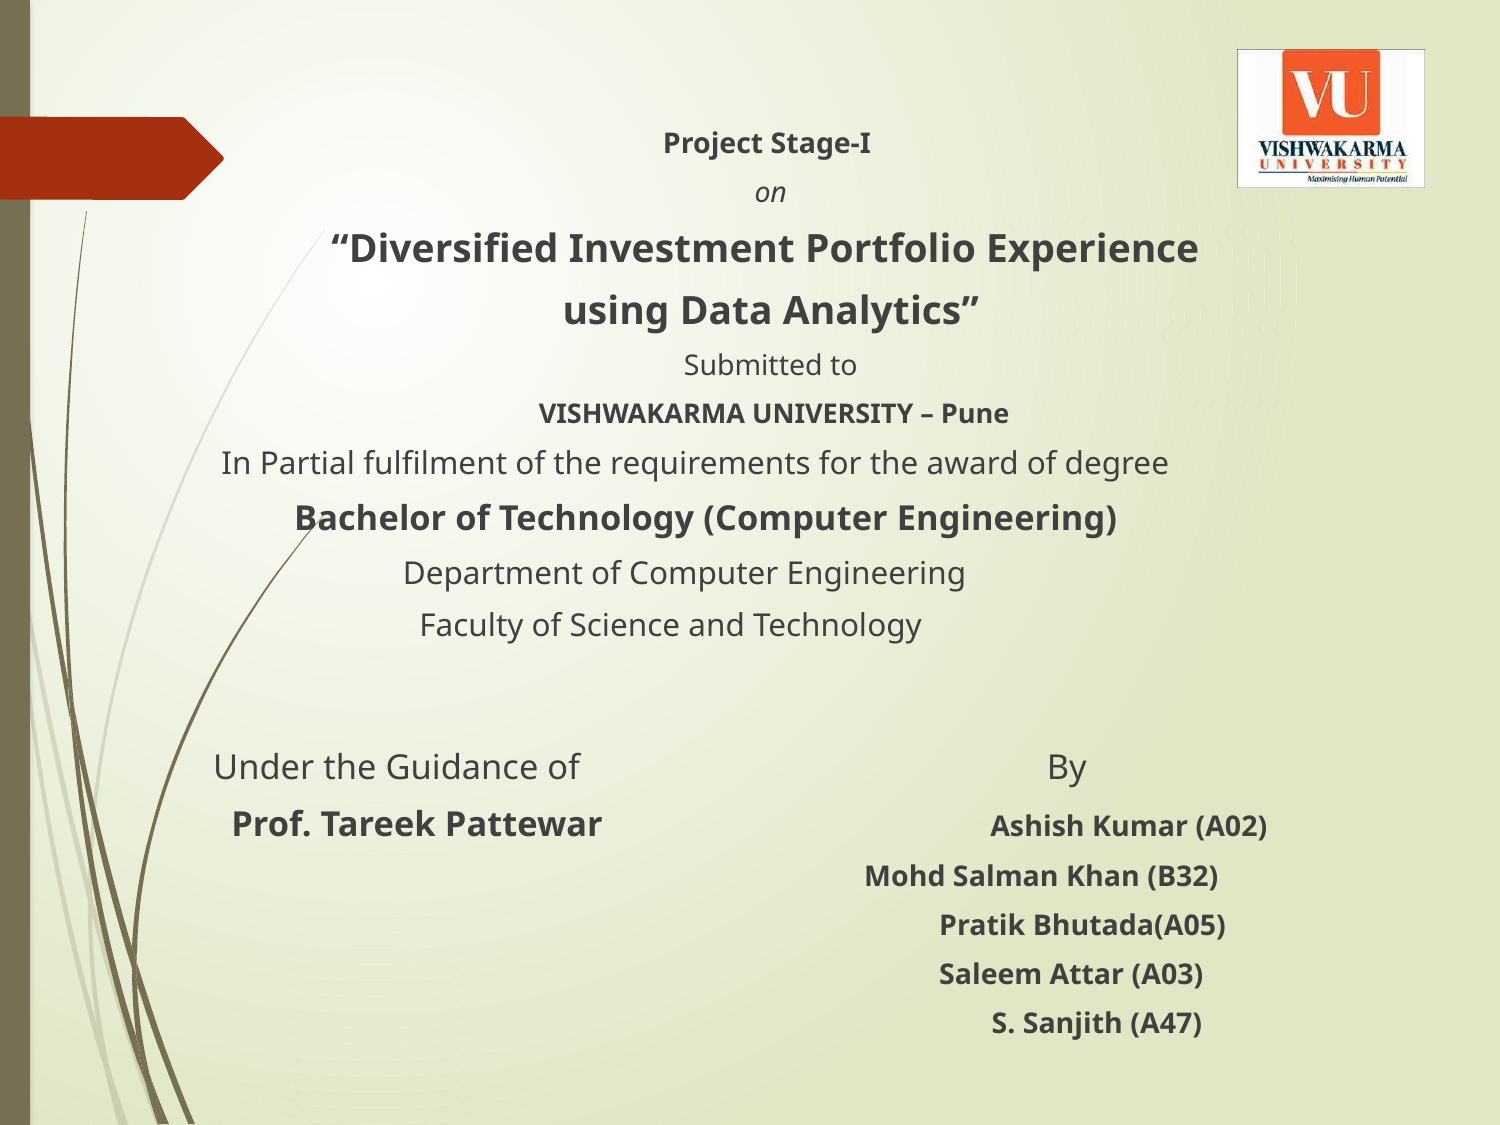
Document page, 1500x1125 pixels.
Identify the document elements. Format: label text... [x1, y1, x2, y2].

list Project Stage-I on “Diversified Investment Portfolio Experience using Data Analytics” Submitted to VISHWAKARMA UNIVERSITY – Pune In Partial fulfilment of the requirements for the award of degree Bachelor of Technology (Computer Engineering) Department of Computer Engineering Faculty of Science and Technology Under the Guidance of By Prof. Tareek Pattewar Ashish Kumar (A02) Mohd Salman Khan (B32) Pratik Bhutada(A05) Saleem Attar (A03) S. Sanjith (A47) [99, 68, 1425, 1057]
picture [1237, 49, 1426, 188]
